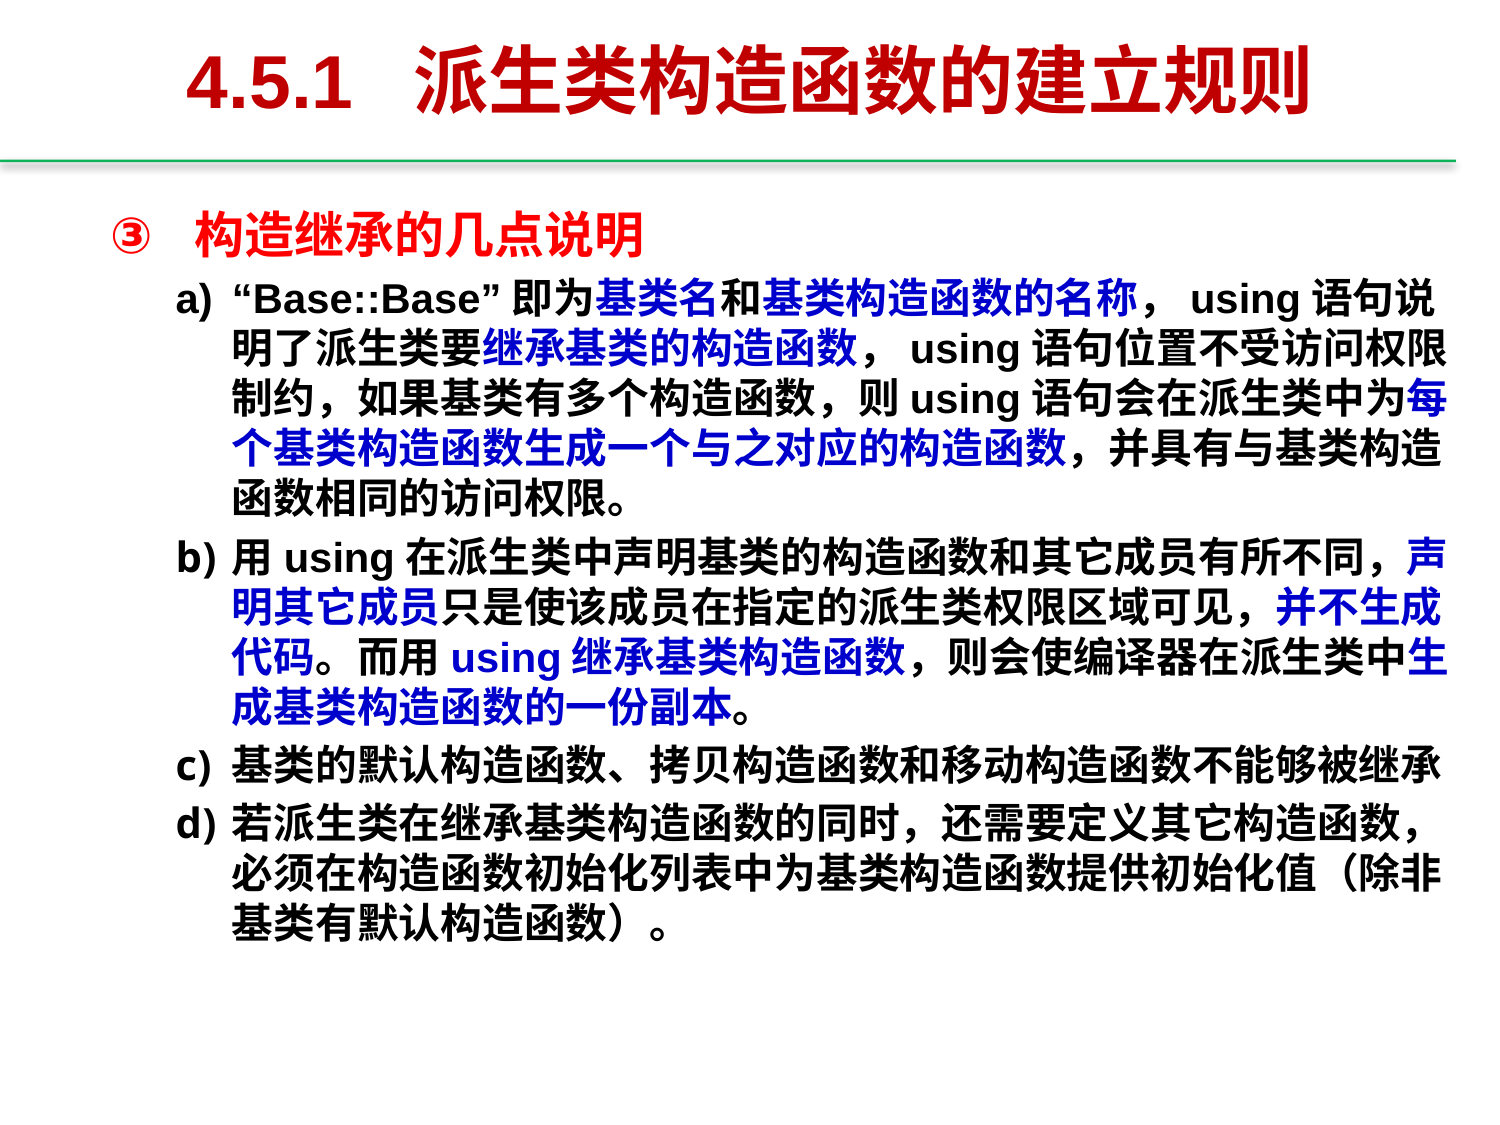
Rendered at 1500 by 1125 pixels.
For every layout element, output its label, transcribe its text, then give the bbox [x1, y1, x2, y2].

list 构造继承的几点说明 “Base::Base”即为基类名和基类构造函数的名称，using语句说明了派生类要继承基类的构造函数，using语句位置不受访问权限制约，如果基类有多个构造函数，则using语句会在派生类中为每个基类构造函数生成一个与之对应的构造函数，并具有与基类构造函数相同的访问权限。 用using在派生类中声明基类的构造函数和其它成员有所不同，声明其它成员只是使该成员在指定的派生类权限区域可见，并不生成代码。而用using继承基类构造函数，则会使编译器在派生类中生成基类构造函数的一份副本。 基类的默认构造函数、拷贝构造函数和移动构造函数不能够被继承 若派生类在继承基类构造函数的同时，还需要定义其它构造函数，必须在构造函数初始化列表中为基类构造函数提供初始化值（除非基类有默认构造函数）。 [29, 196, 1471, 1055]
title 4.5.1 派生类构造函数的建立规则 [75, 12, 1425, 146]
